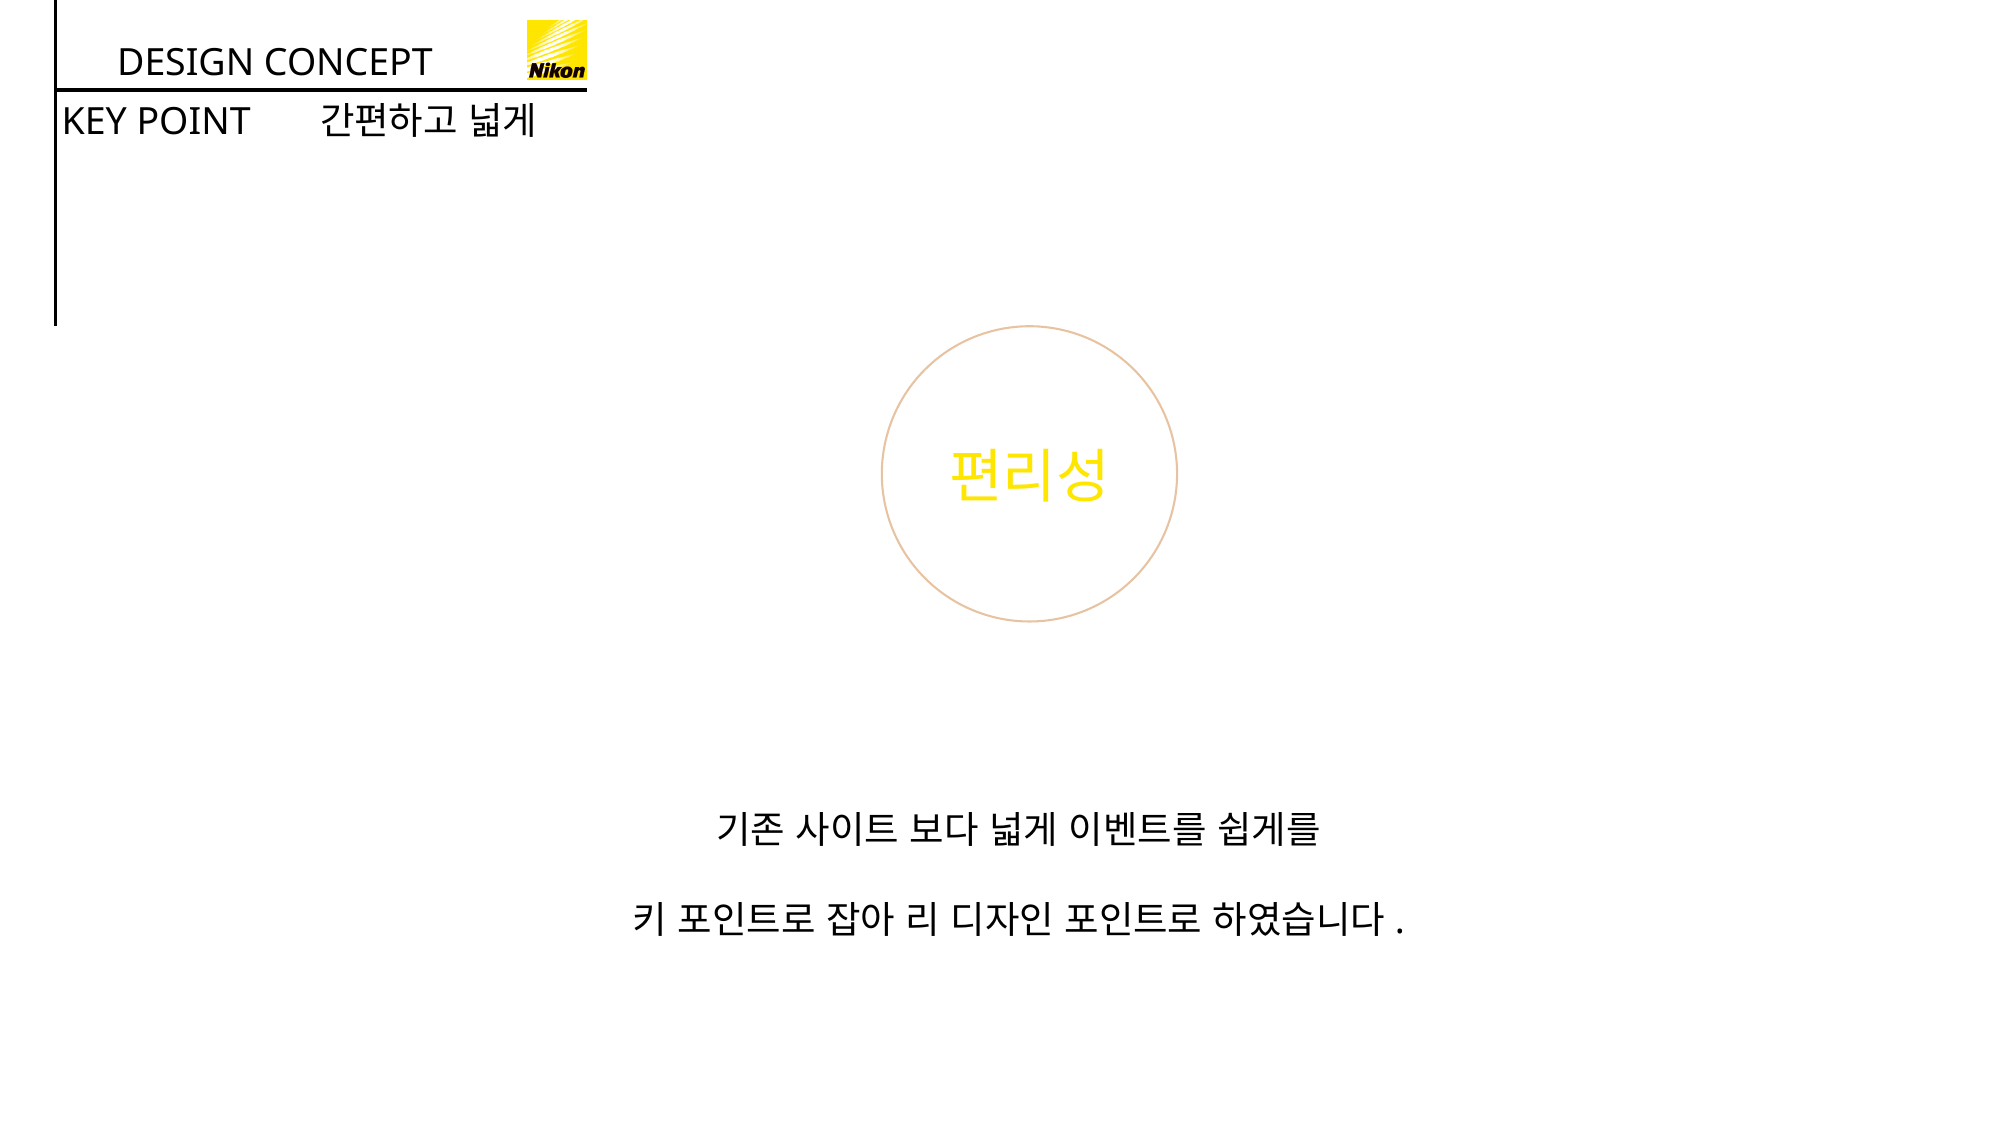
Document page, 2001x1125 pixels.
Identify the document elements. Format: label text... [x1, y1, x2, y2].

text_box DESIGN CONCEPT [102, 30, 448, 88]
text_box 기존 사이트 보다 넓게 이벤트를 쉽게를 키 포인트로 잡아 리 디자인 포인트로 하였습니다. [617, 798, 1420, 949]
text_box 간편하고 넓게 [305, 91, 553, 150]
text_box KEY POINT [46, 90, 54, 150]
text_box KEY POINT [57, 92, 266, 150]
picture [527, 20, 587, 80]
text_box 편리성 [880, 325, 1179, 623]
